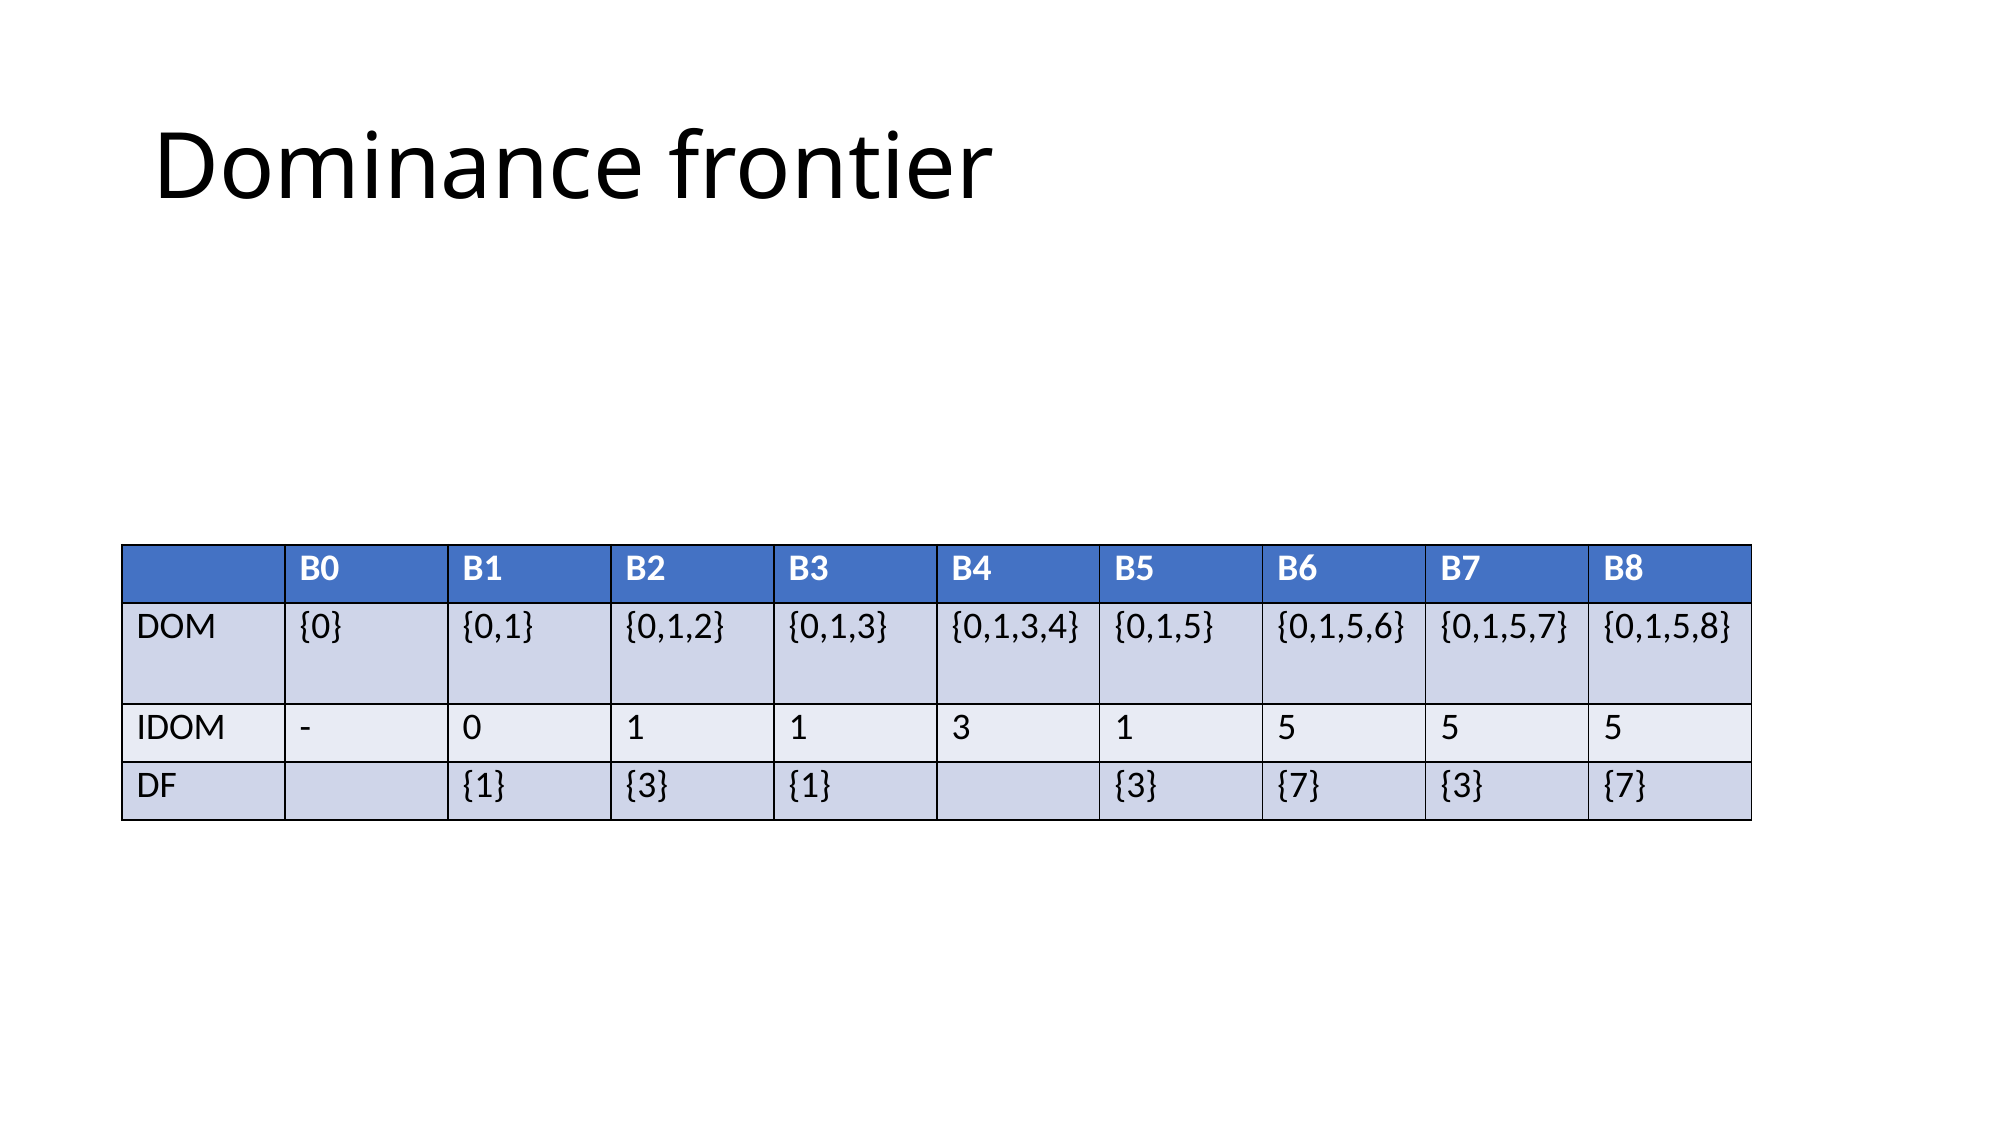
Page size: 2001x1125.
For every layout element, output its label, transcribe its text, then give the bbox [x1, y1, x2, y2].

list [137, 299, 1863, 1014]
title Dominance frontier [137, 59, 1863, 278]
